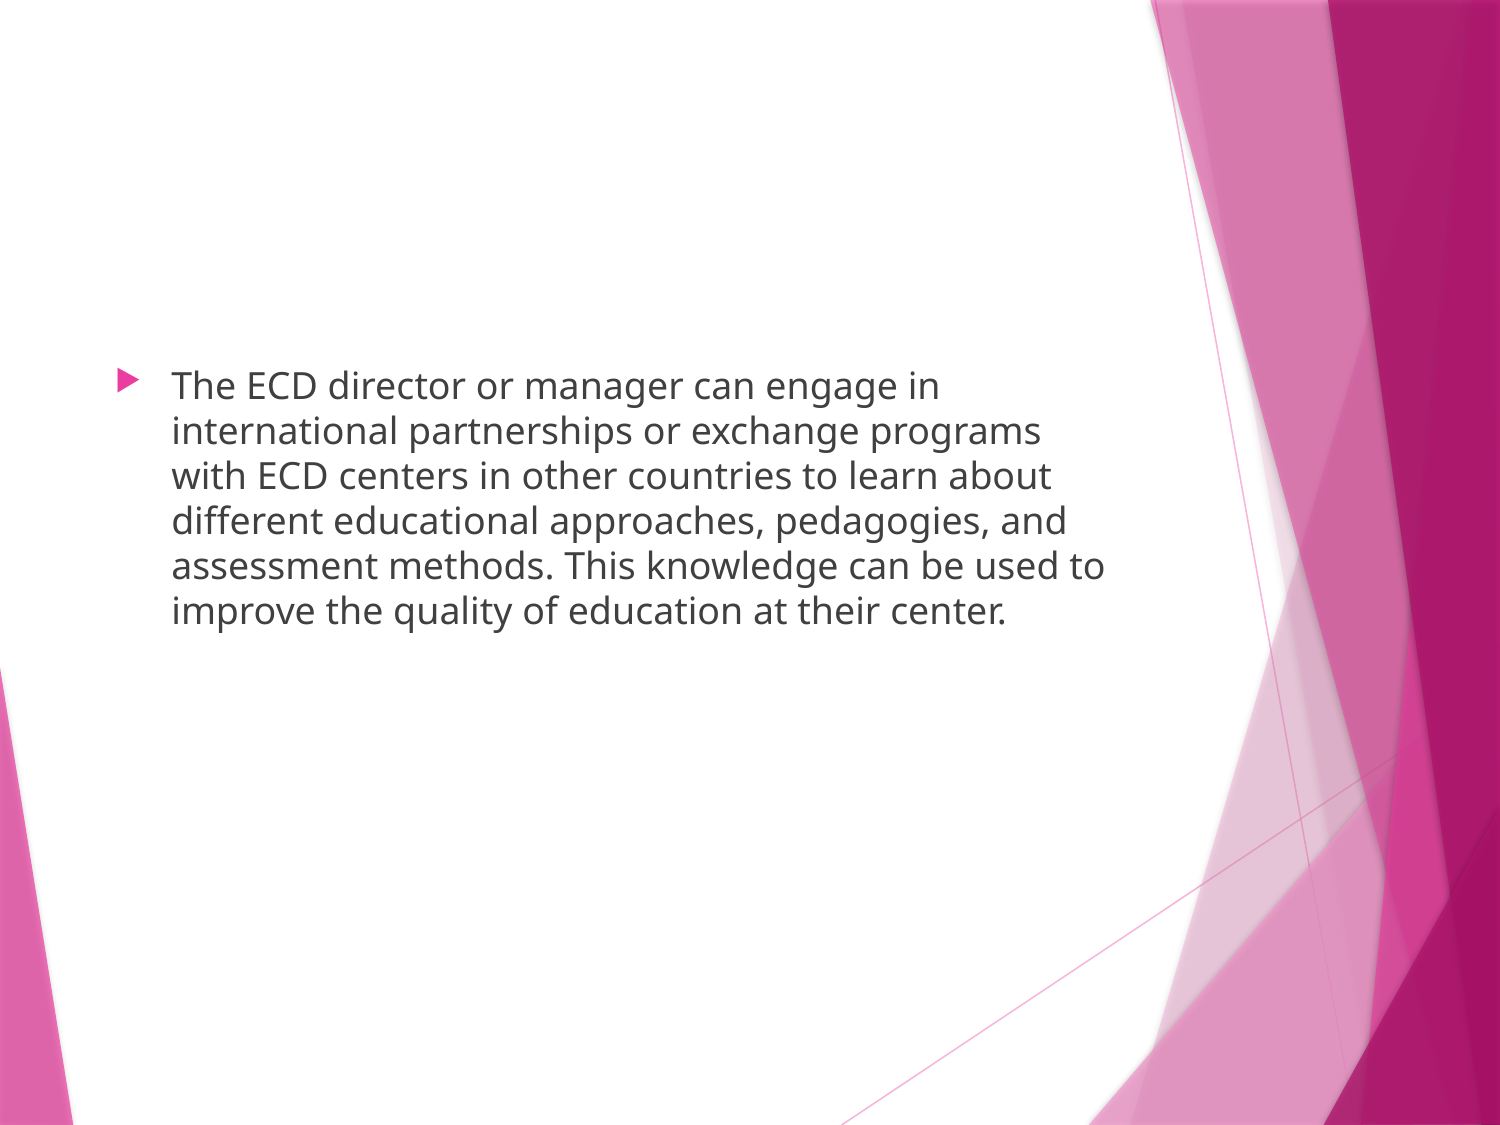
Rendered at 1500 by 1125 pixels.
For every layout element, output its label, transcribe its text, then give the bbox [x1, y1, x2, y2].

list The ECD director or manager can engage in international partnerships or exchange programs with ECD centers in other countries to learn about different educational approaches, pedagogies, and assessment methods. This knowledge can be used to improve the quality of education at their center. [99, 354, 1142, 992]
